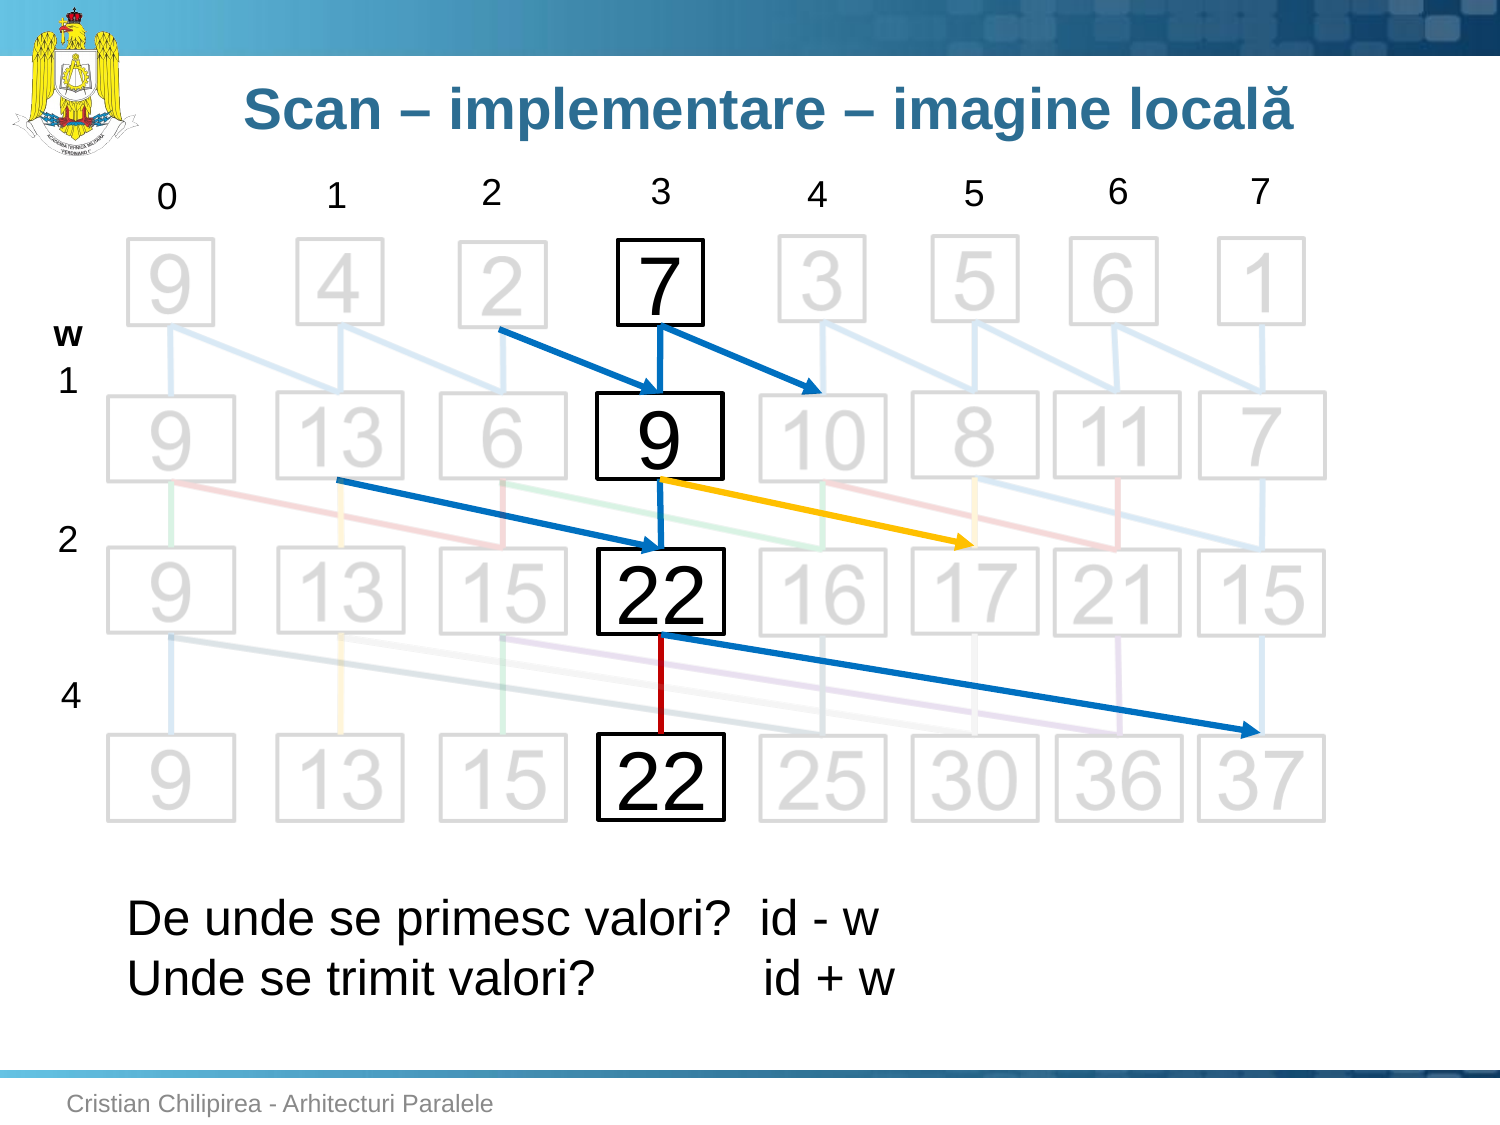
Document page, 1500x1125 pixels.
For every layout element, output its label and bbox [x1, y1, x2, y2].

text_box [39, 302, 94, 409]
text_box [311, 164, 362, 202]
text_box [792, 162, 843, 202]
footer [51, 1083, 1157, 1125]
text_box [635, 160, 687, 202]
text_box [660, 634, 1261, 734]
text_box [949, 162, 1000, 202]
title [70, 68, 1468, 145]
picture [0, 0, 1500, 156]
text_box [142, 164, 193, 205]
text_box [466, 160, 518, 202]
text_box [42, 507, 94, 568]
text_box [111, 879, 911, 1013]
text_box [1235, 159, 1286, 202]
text_box [659, 478, 975, 546]
text_box [46, 663, 90, 724]
text_box [1093, 159, 1144, 202]
picture [96, 202, 1358, 879]
picture [0, 1070, 1500, 1078]
